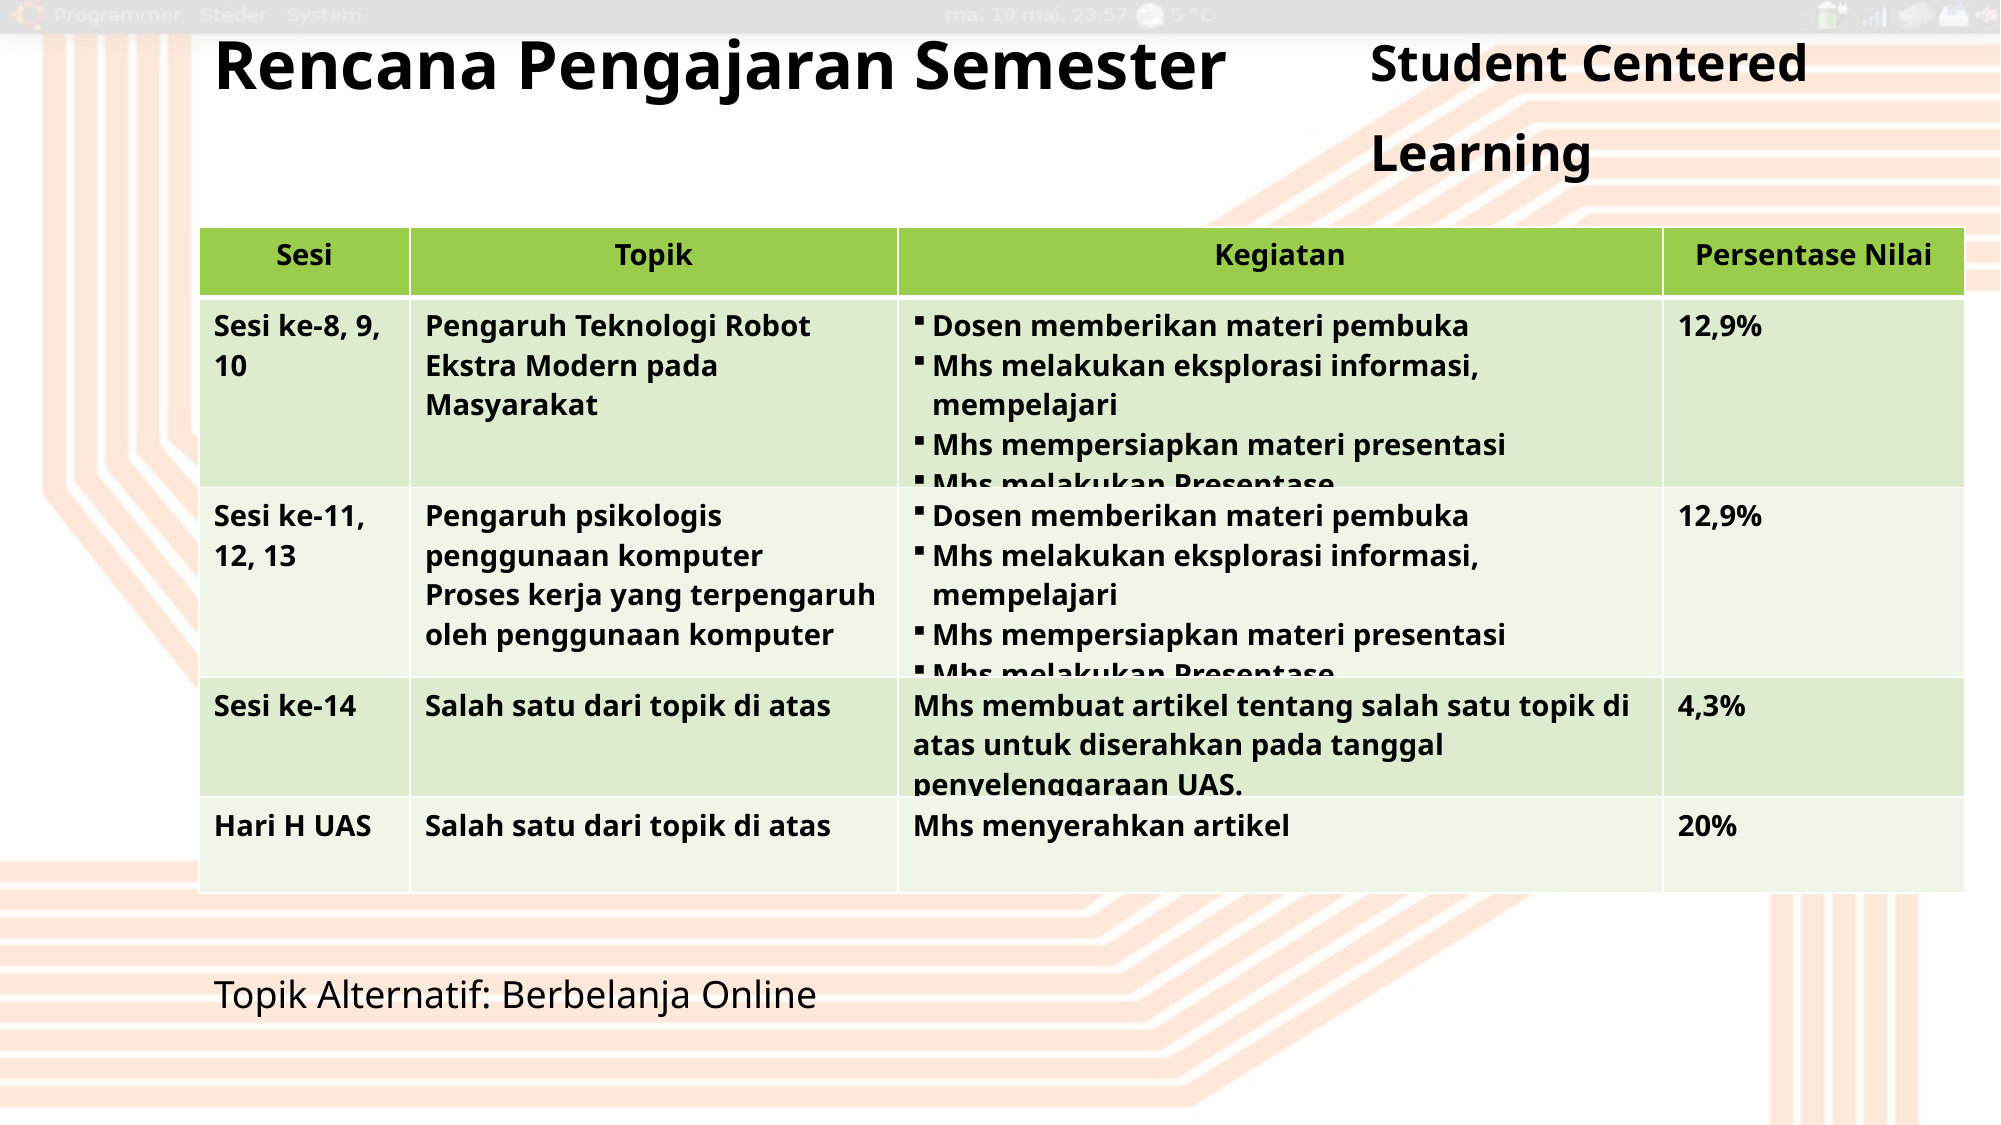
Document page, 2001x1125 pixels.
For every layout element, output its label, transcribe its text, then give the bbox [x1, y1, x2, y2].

table_cell Sesi ke-11, 12, 13 [200, 488, 409, 676]
table_cell Sesi ke-14 [200, 678, 409, 796]
table_cell 12,9% [1664, 488, 1964, 676]
table_cell Dosen memberikan materi pembuka Mhs melakukan eksplorasi informasi, mempelajari Mhs mempersiapkan materi presentasi Mhs melakukan Presentase [899, 488, 1662, 676]
table_cell Sesi ke-8, 9, 10 [200, 300, 409, 487]
table_cell Salah satu dari topik di atas [411, 678, 897, 796]
text_box Topik Alternatif: Berbelanja Online [198, 963, 1868, 1024]
table_header Persentase Nilai [1664, 228, 1964, 295]
text_box Rencana Pengajaran Semester [199, 0, 1355, 111]
table_cell Pengaruh Teknologi Robot Ekstra Modern pada Masyarakat [411, 300, 897, 487]
table_cell Mhs membuat artikel tentang salah satu topik di atas untuk diserahkan pada tanggal penyelenggaraan UAS. [899, 678, 1662, 796]
table_cell 12,9% [1664, 300, 1964, 487]
table_cell Hari H UAS [200, 798, 409, 892]
table_cell Salah satu dari topik di atas [411, 798, 897, 892]
table_cell 4,3% [1664, 678, 1964, 796]
table_header Sesi [200, 228, 409, 295]
table_header Topik [411, 228, 897, 295]
table_header Kegiatan [899, 228, 1662, 295]
table_cell Dosen memberikan materi pembuka Mhs melakukan eksplorasi informasi, mempelajari Mhs mempersiapkan materi presentasi Mhs melakukan Presentase [899, 300, 1662, 487]
table_cell Mhs menyerahkan artikel [899, 798, 1662, 892]
table_cell Pengaruh psikologis penggunaan komputer Proses kerja yang terpengaruh oleh penggunaan komputer [411, 488, 897, 676]
table_cell 20% [1664, 798, 1964, 892]
text_box Student Centered Learning [1355, 0, 2000, 190]
